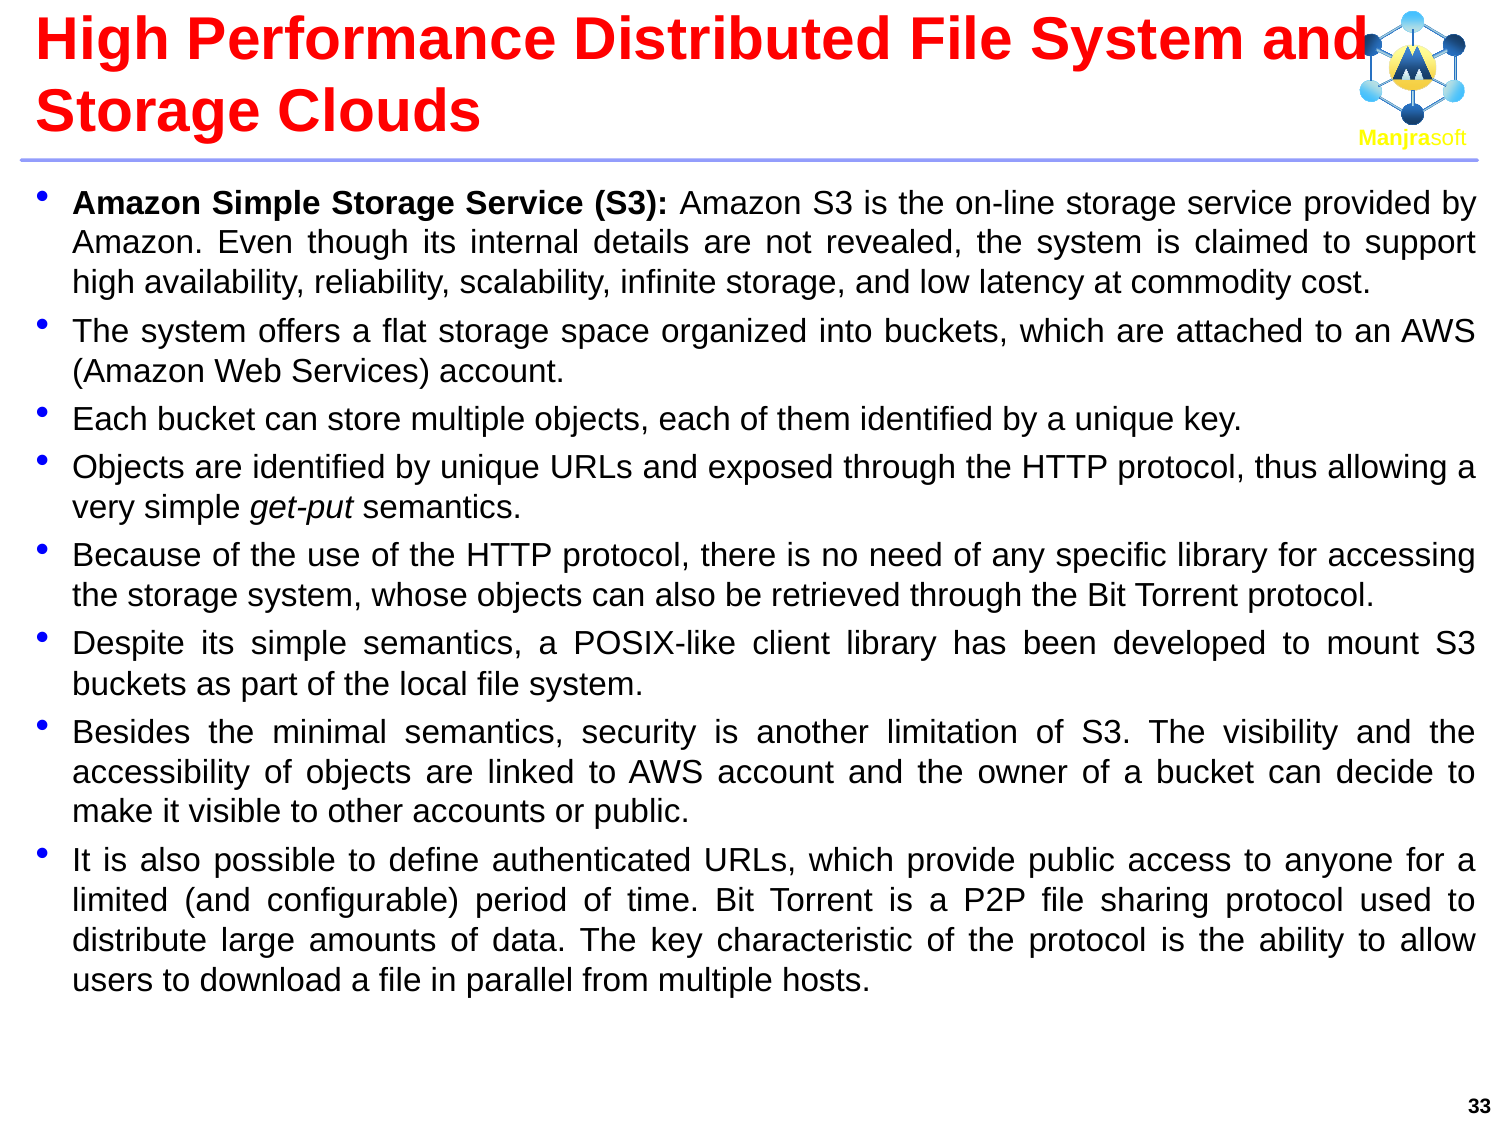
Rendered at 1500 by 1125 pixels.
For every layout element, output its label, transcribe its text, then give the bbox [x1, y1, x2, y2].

title High Performance Distributed File System and Storage Clouds [26, 0, 1479, 145]
slide_number 33 [1364, 1093, 1500, 1120]
list Amazon Simple Storage Service (S3): Amazon S3 is the on-line storage service provided by Amazon. Even though its internal details are not revealed, the system is claimed to support high availability, reliability, scalability, infinite storage, and low latency at commodity cost. The system offers a flat storage space organized into buckets, which are attached to an AWS (Amazon Web Services) account. Each bucket can store multiple objects, each of them identified by a unique key. Objects are identified by unique URLs and exposed through the HTTP protocol, thus allowing a very simple get-put semantics. Because of the use of the HTTP protocol, there is no need of any specific library for accessing the storage system, whose objects can also be retrieved through the Bit Torrent protocol. Despite its simple semantics, a POSIX-like client library has been developed to mount S3 buckets as part of the local file system. Besides the minimal semantics, security is another limitation of S3. The visibility and the accessibility of objects are linked to AWS account and the owner of a bucket can decide to make it visible to other accounts or public. It is also possible to define authenticated URLs, which provide public access to anyone for a limited (and configurable) period of time. Bit Torrent is a P2P file sharing protocol used to distribute large amounts of data. The key characteristic of the protocol is the ability to allow users to download a file in parallel from multiple hosts. [26, 176, 1479, 1092]
